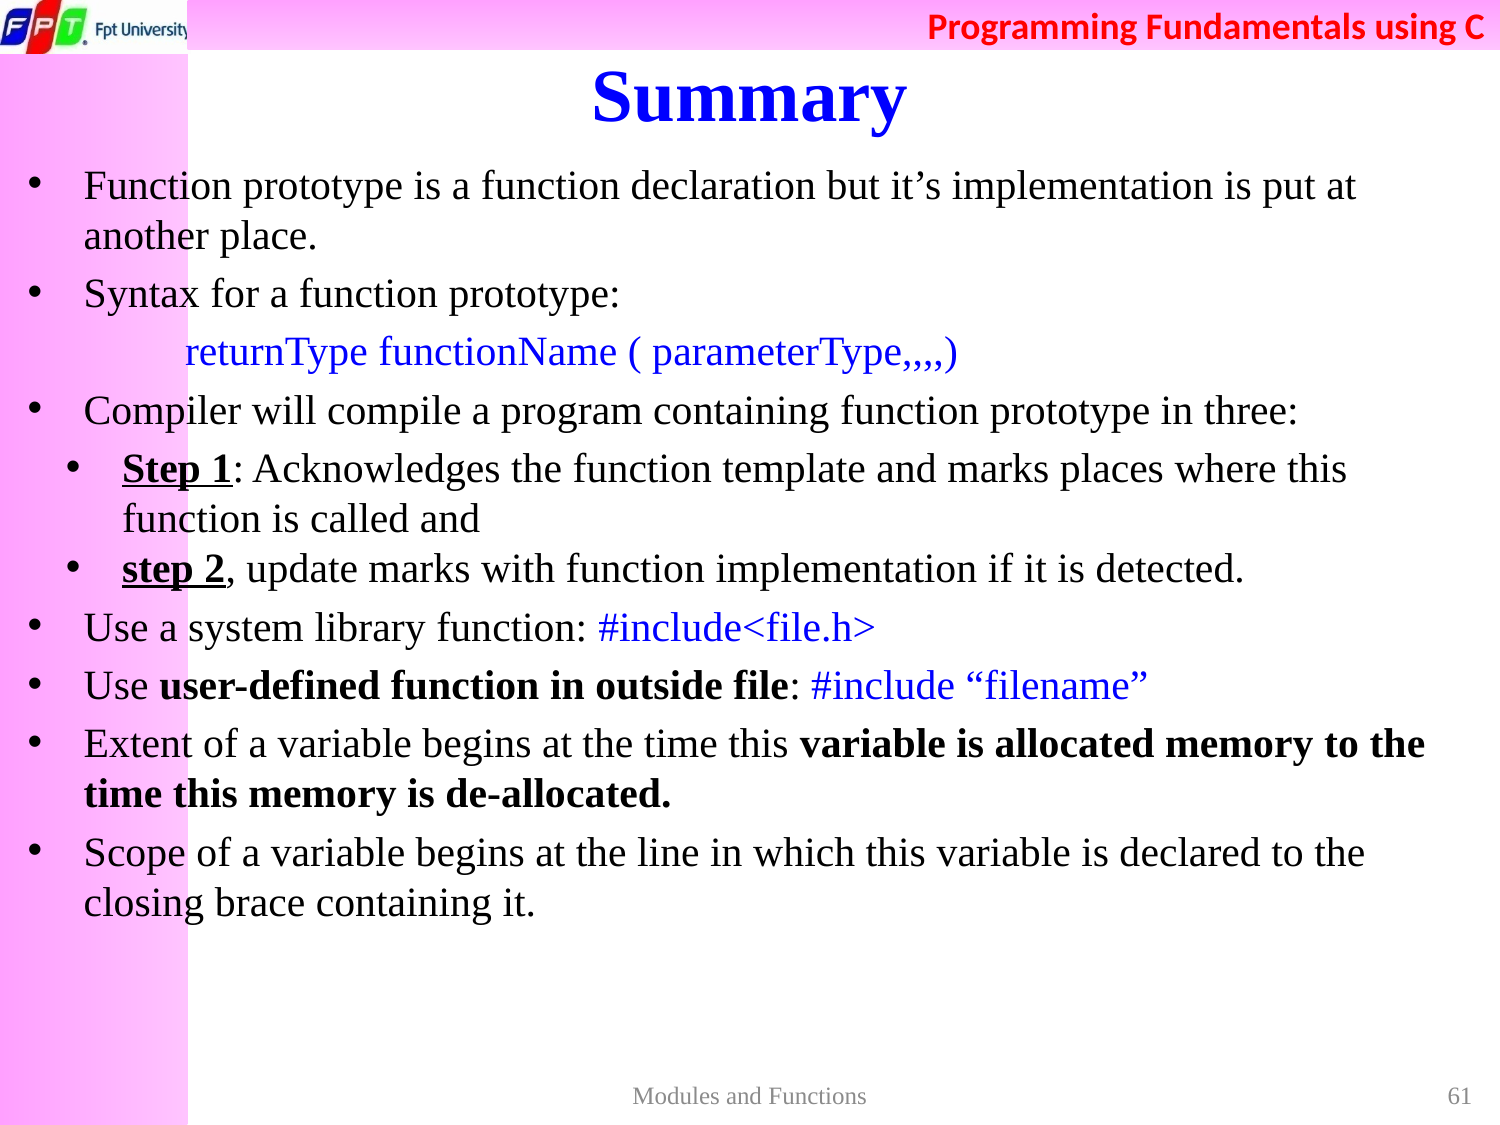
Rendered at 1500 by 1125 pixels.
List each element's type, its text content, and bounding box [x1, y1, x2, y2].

picture [0, 0, 188, 45]
slide_number 61 [1137, 1074, 1488, 1116]
list Function prototype is a function declaration but it’s implementation is put at another place. Syntax for a function prototype: returnType functionName ( parameterType,,,,) Compiler will compile a program containing function prototype in three: Step 1: Acknowledges the function template and marks places where this function is called and step 2, update marks with function implementation if it is detected. Use a system library function: #include<file.h> Use user-defined function in outside file: #include “filename” Extent of a variable begins at the time this variable is allocated memory to the time this memory is de-allocated. Scope of a variable begins at the line in which this variable is declared to the closing brace containing it. [12, 149, 1475, 1088]
title Summary [0, 45, 1500, 138]
footer Modules and Functions [512, 1074, 988, 1116]
